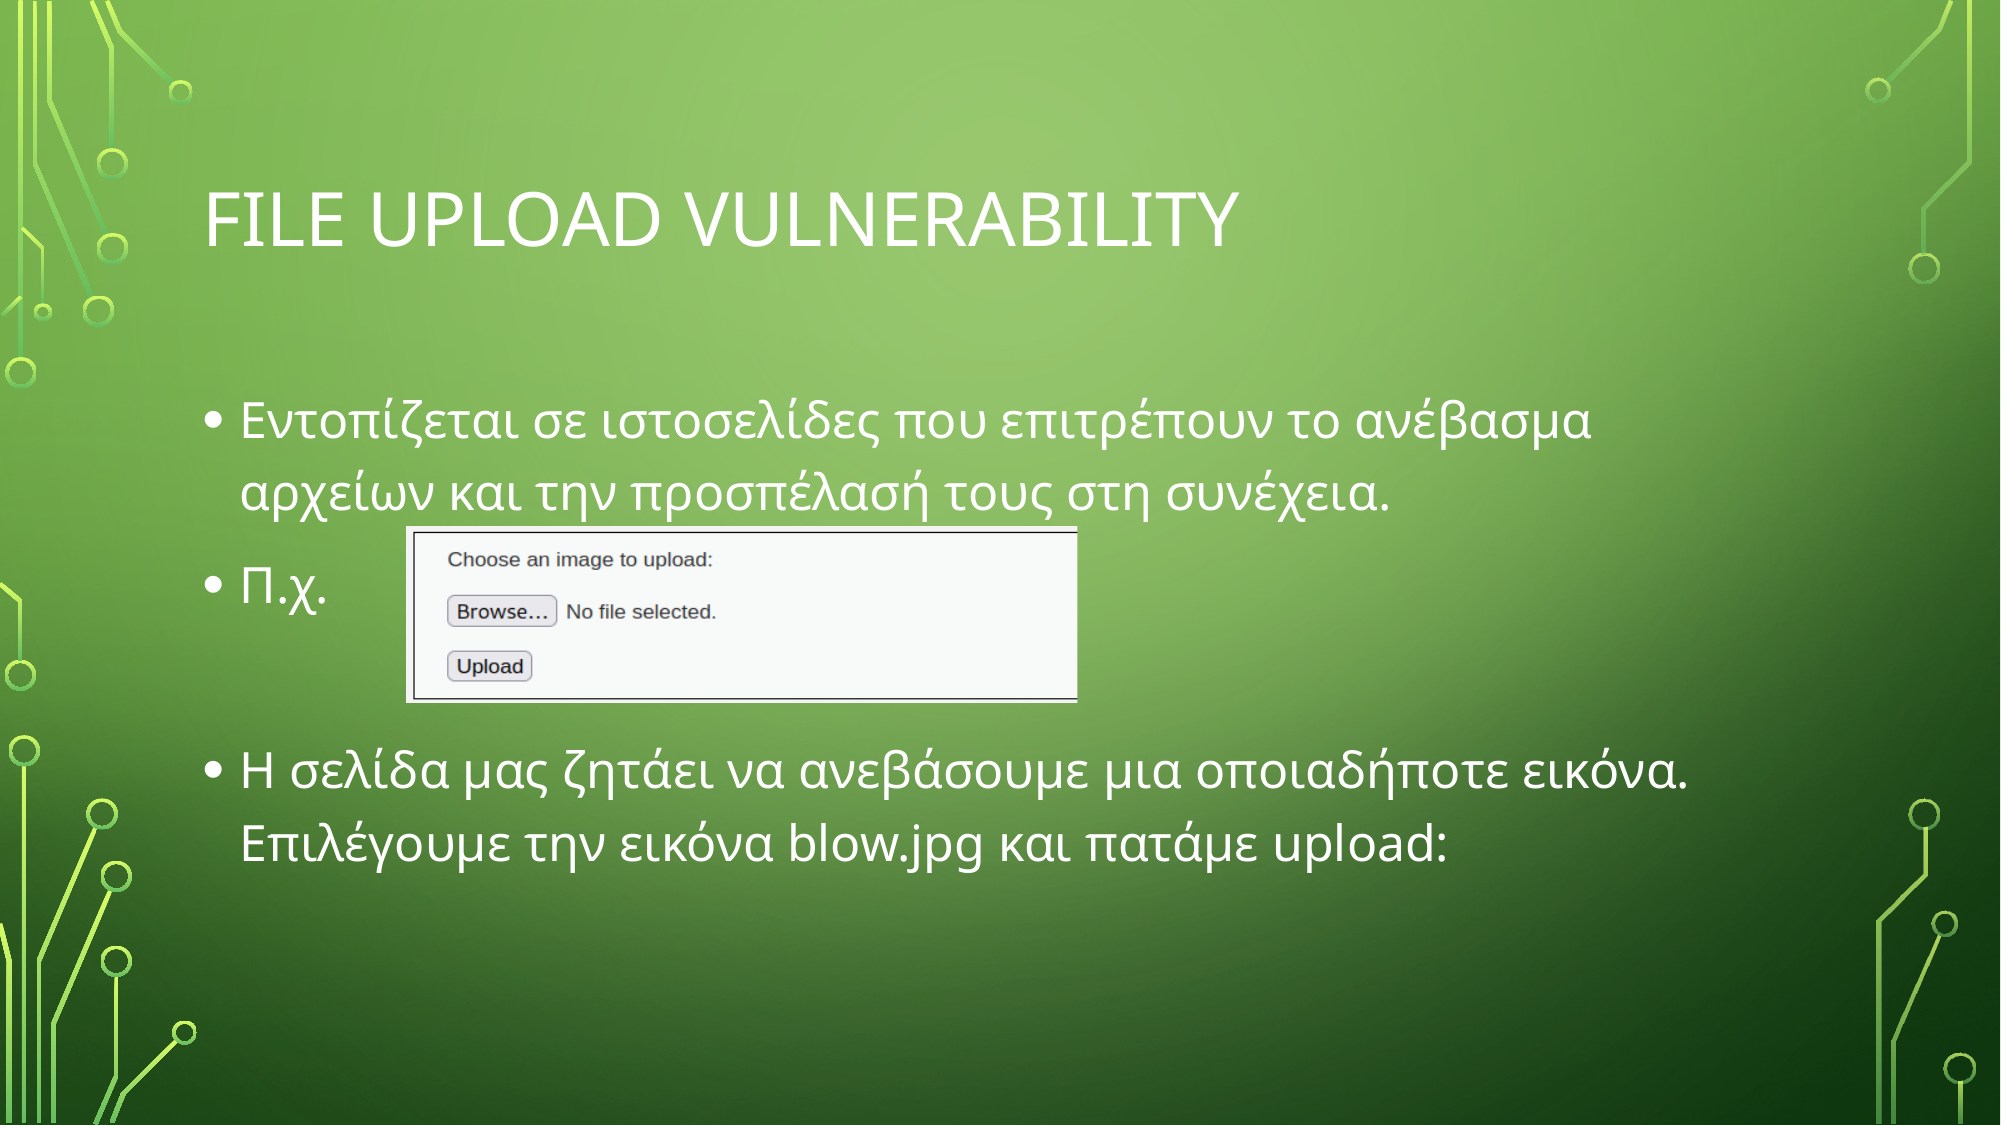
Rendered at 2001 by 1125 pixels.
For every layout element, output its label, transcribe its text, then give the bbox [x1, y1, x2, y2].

list Εντοπίζεται σε ιστοσελίδες που επιτρέπουν το ανέβασμα αρχείων και την προσπέλασή τους στη συνέχεια. Π.χ. Η σελίδα μας ζητάει να ανεβάσουμε μια οποιαδήποτε εικόνα. Επιλέγουμε την εικόνα blow.jpg και πατάμε upload: [187, 369, 1813, 950]
title FILE UPLOAD VULNERABILITY [187, 101, 1813, 344]
picture [405, 526, 1078, 704]
